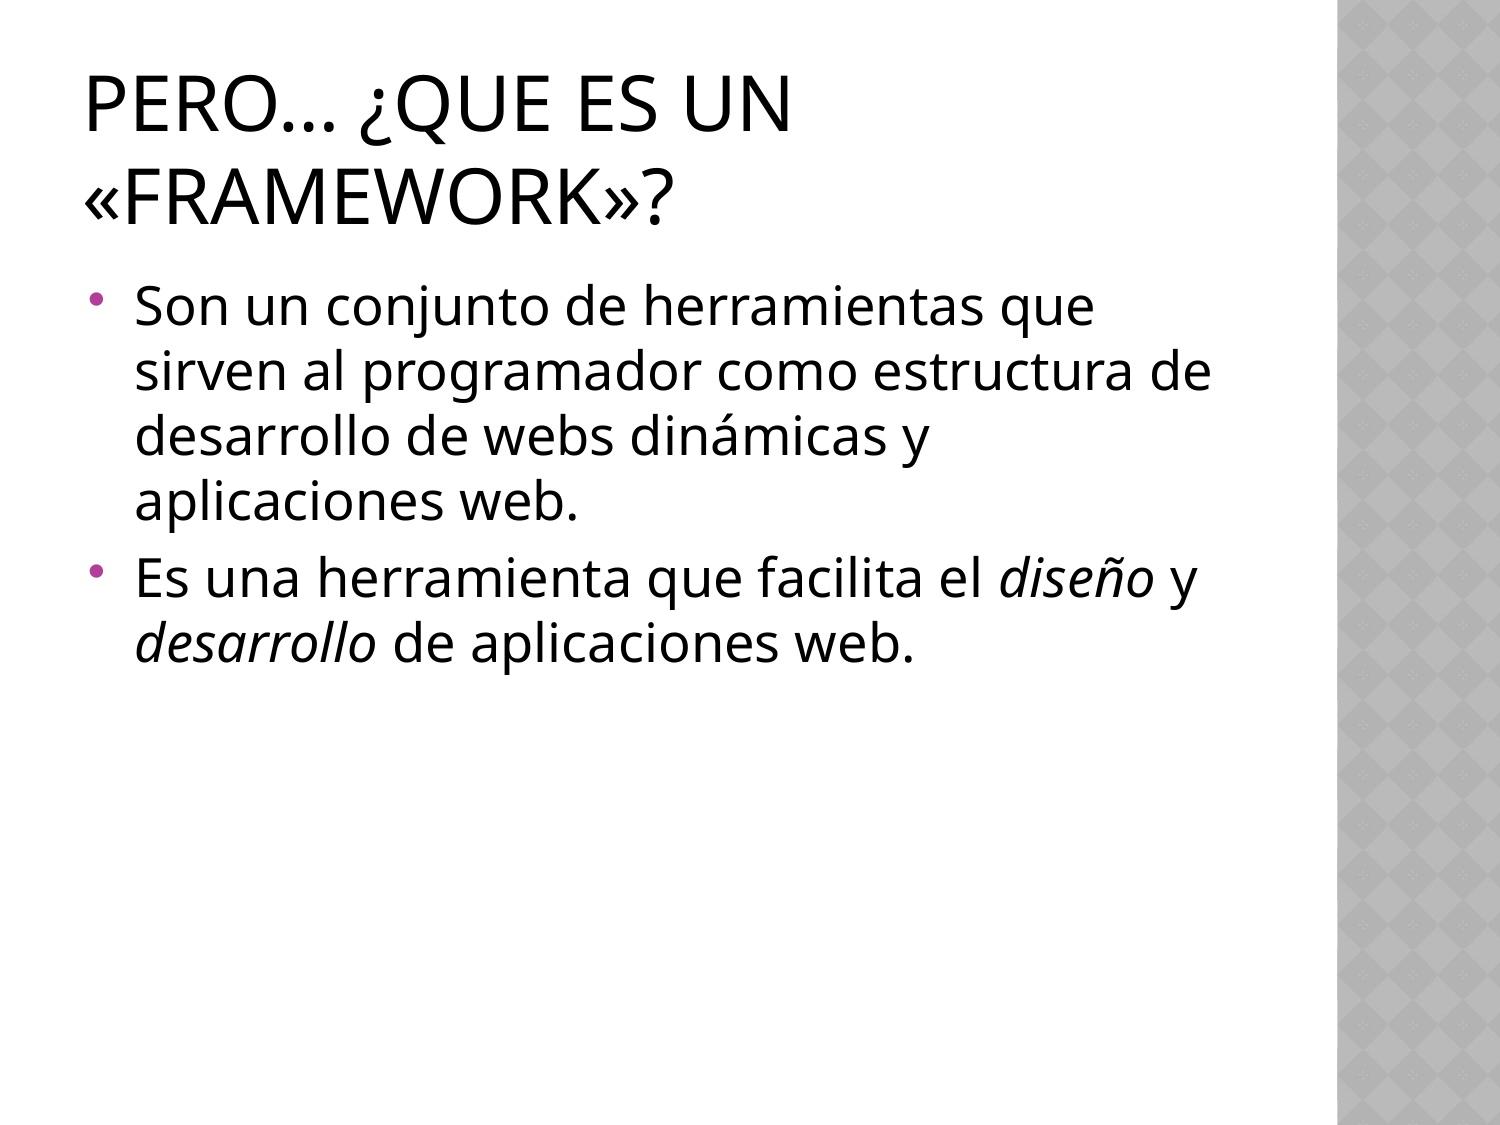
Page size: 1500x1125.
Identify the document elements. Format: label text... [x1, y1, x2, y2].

list Son un conjunto de herramientas que sirven al programador como estructura de desarrollo de webs dinámicas y aplicaciones web. Es una herramienta que facilita el diseño y desarrollo de aplicaciones web. [75, 264, 1263, 1059]
title Pero… ¿Que es un «framework»? [75, 52, 1263, 240]
